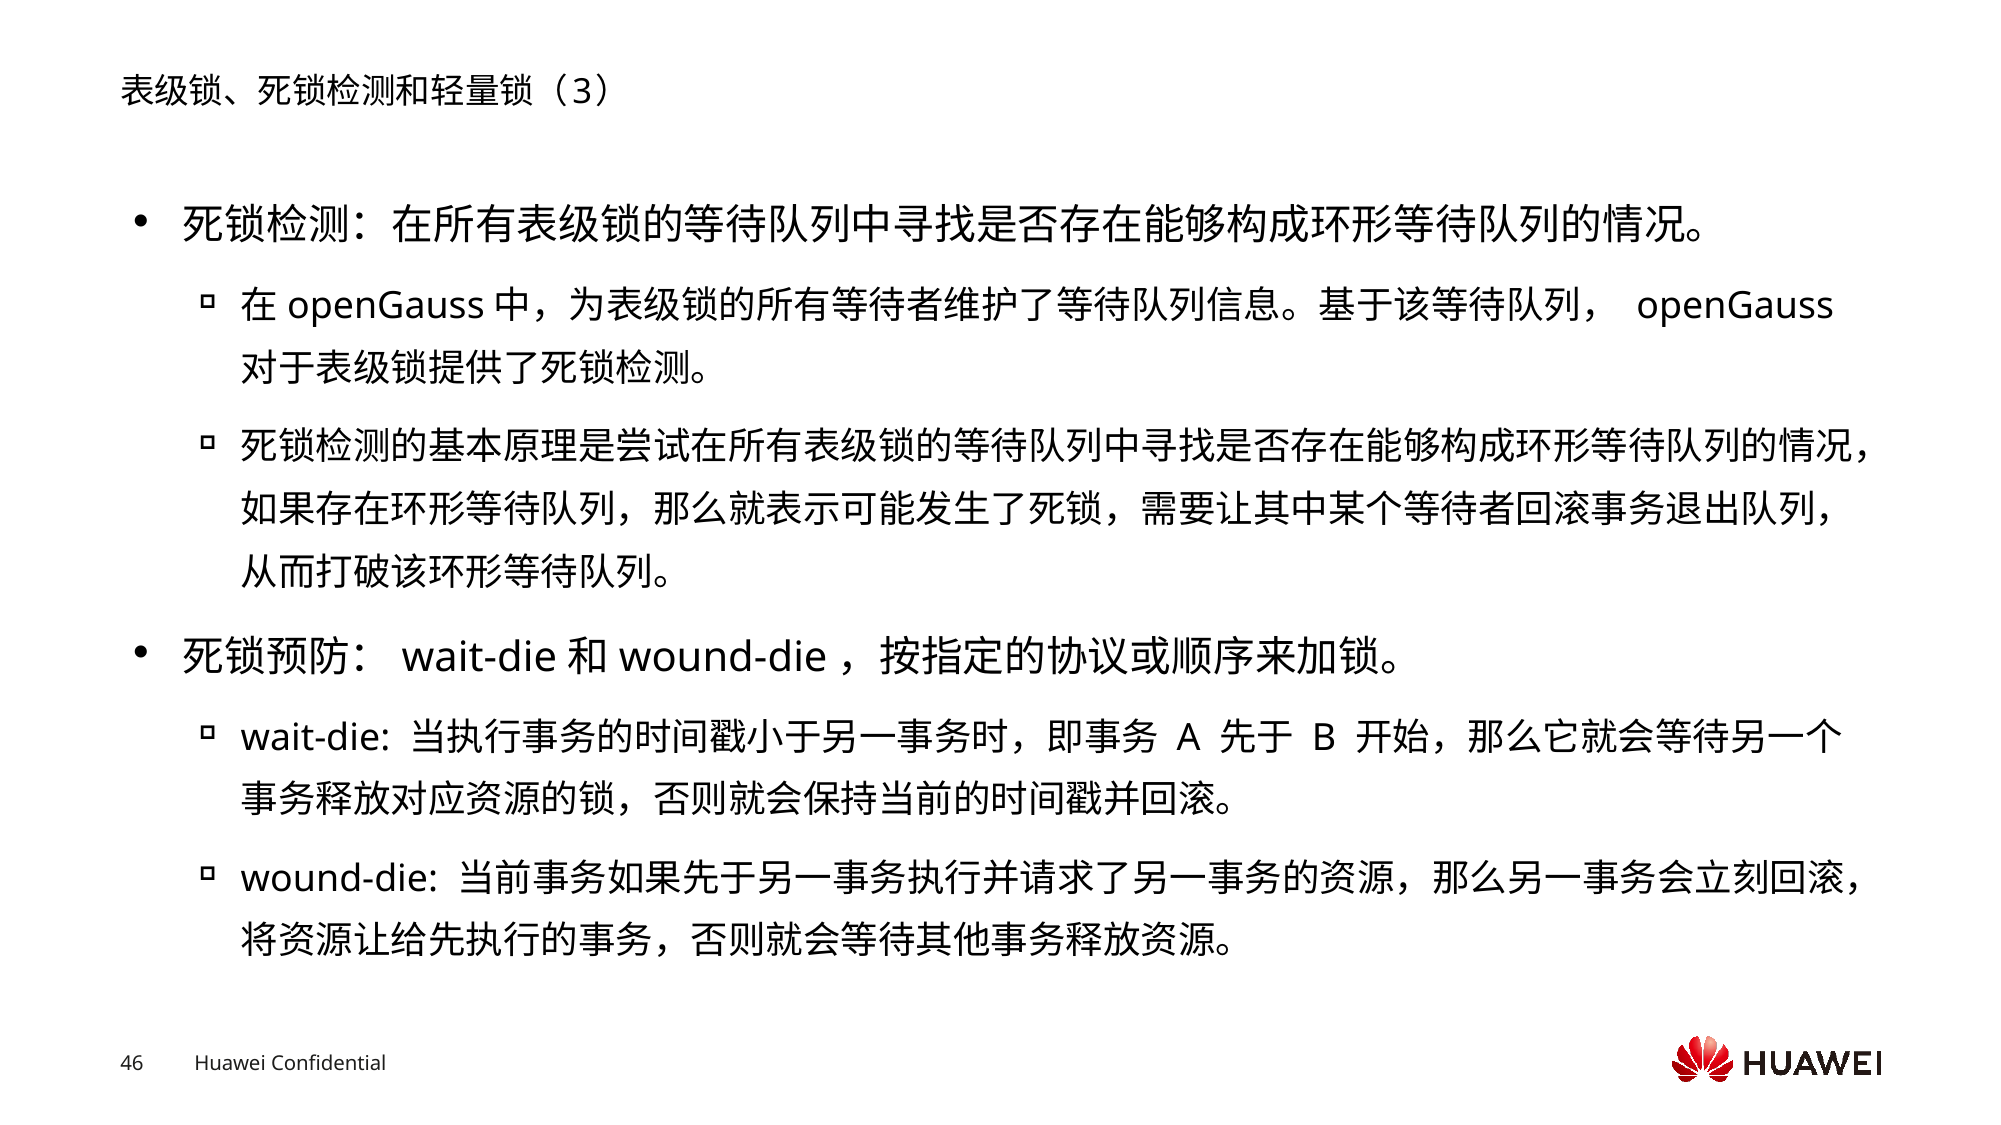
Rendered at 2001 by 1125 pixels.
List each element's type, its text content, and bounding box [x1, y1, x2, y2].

title 表级锁、死锁检测和轻量锁（3） [120, 73, 1880, 154]
picture [1672, 1036, 1881, 1082]
list 死锁检测：在所有表级锁的等待队列中寻找是否存在能够构成环形等待队列的情况。 在openGauss中，为表级锁的所有等待者维护了等待队列信息。基于该等待队列， openGauss对于表级锁提供了死锁检测。 死锁检测的基本原理是尝试在所有表级锁的等待队列中寻找是否存在能够构成环形等待队列的情况，如果存在环形等待队列，那么就表示可能发生了死锁，需要让其中某个等待者回滚事务退出队列，从而打破该环形等待队列。 死锁预防：wait-die和wound-die，按指定的协议或顺序来加锁。 wait-die: 当执行事务的时间戳小于另一事务时，即事务 A 先于 B 开始，那么它就会等待另一个事务释放对应资源的锁，否则就会保持当前的时间戳并回滚。 wound-die: 当前事务如果先于另一事务执行并请求了另一事务的资源，那么另一事务会立刻回滚，将资源让给先执行的事务，否则就会等待其他事务释放资源。 [119, 171, 1881, 973]
